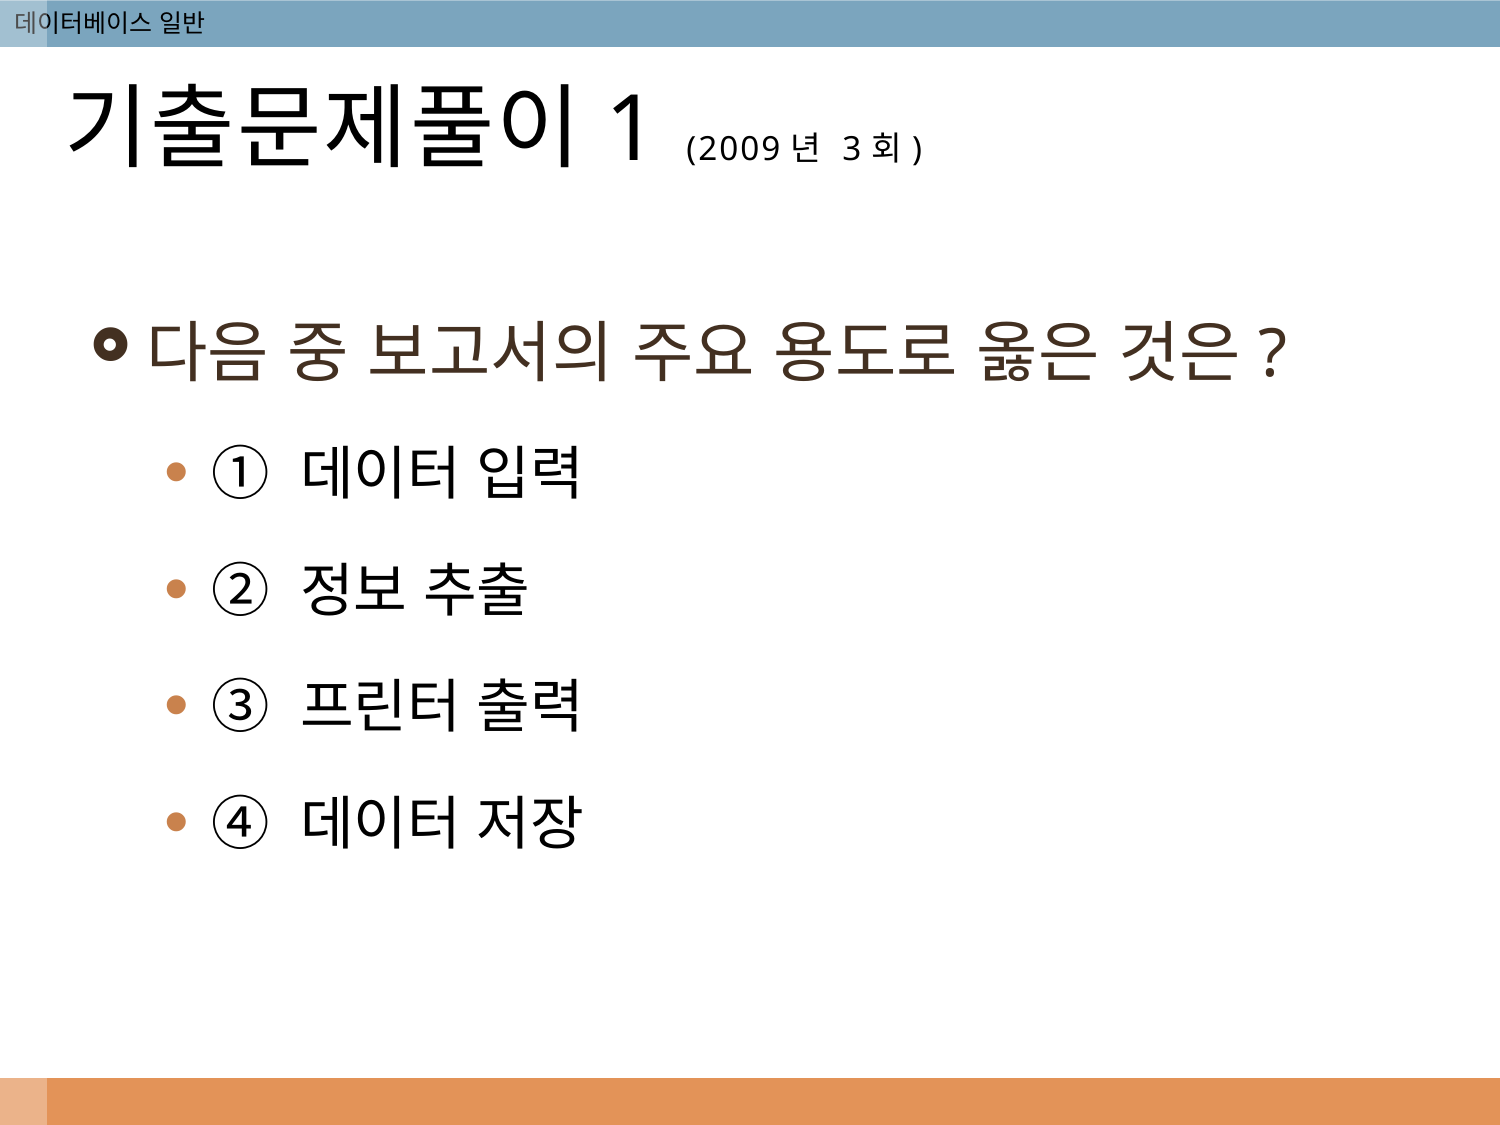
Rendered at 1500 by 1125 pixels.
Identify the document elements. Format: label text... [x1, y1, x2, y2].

title 기출문제풀이1 (2009년 3회) [49, 46, 1454, 202]
list 다음 중 보고서의 주요 용도로 옳은 것은? ① 데이터 입력 ② 정보 추출 ③ 프린터 출력 ④ 데이터 저장 [75, 262, 1425, 1079]
